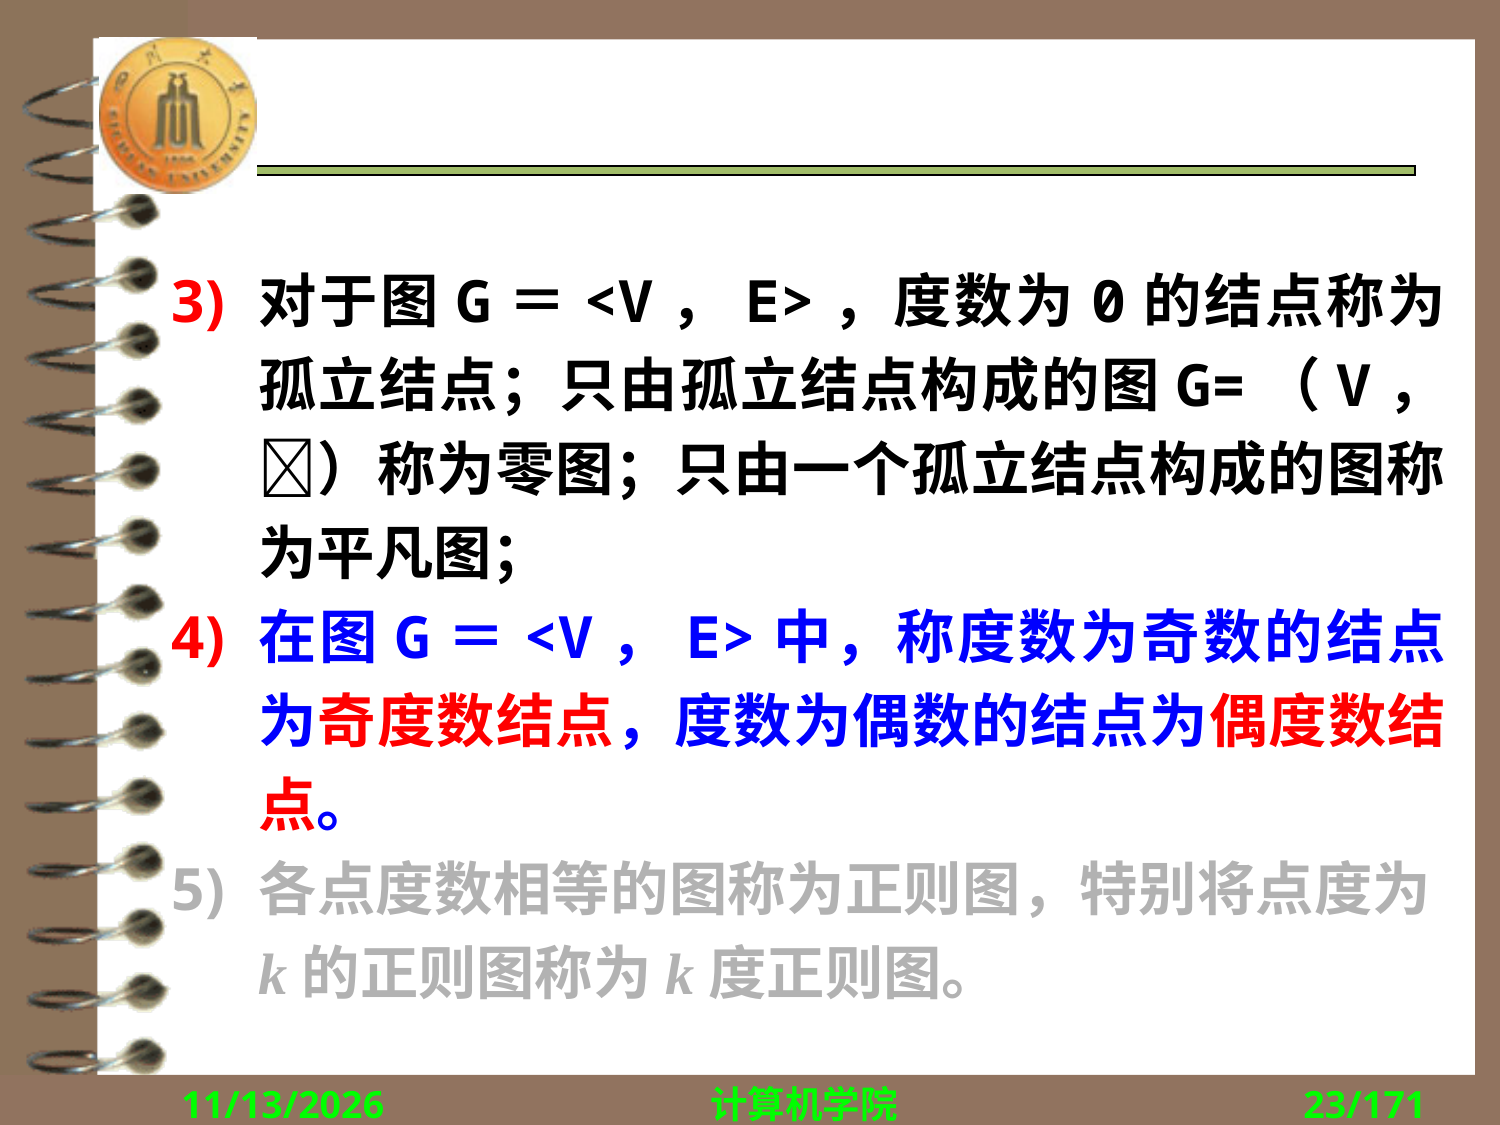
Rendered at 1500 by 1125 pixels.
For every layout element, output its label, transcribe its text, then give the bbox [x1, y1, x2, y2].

footer 计算机学院 [479, 1073, 1128, 1100]
slide_number 23/171 [1128, 1073, 1442, 1100]
picture [0, 0, 257, 1075]
text_box 对于图G＝<V，E>，度数为0的结点称为孤立结点；只由孤立结点构成的图G=（V，）称为零图；只由一个孤立结点构成的图称为平凡图； 在图G＝<V，E>中，称度数为奇数的结点为奇度数结点，度数为偶数的结点为偶度数结点。 各点度数相等的图称为正则图，特别将点度为k的正则图称为k度正则图。 [171, 172, 1446, 1014]
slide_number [166, 1073, 479, 1100]
